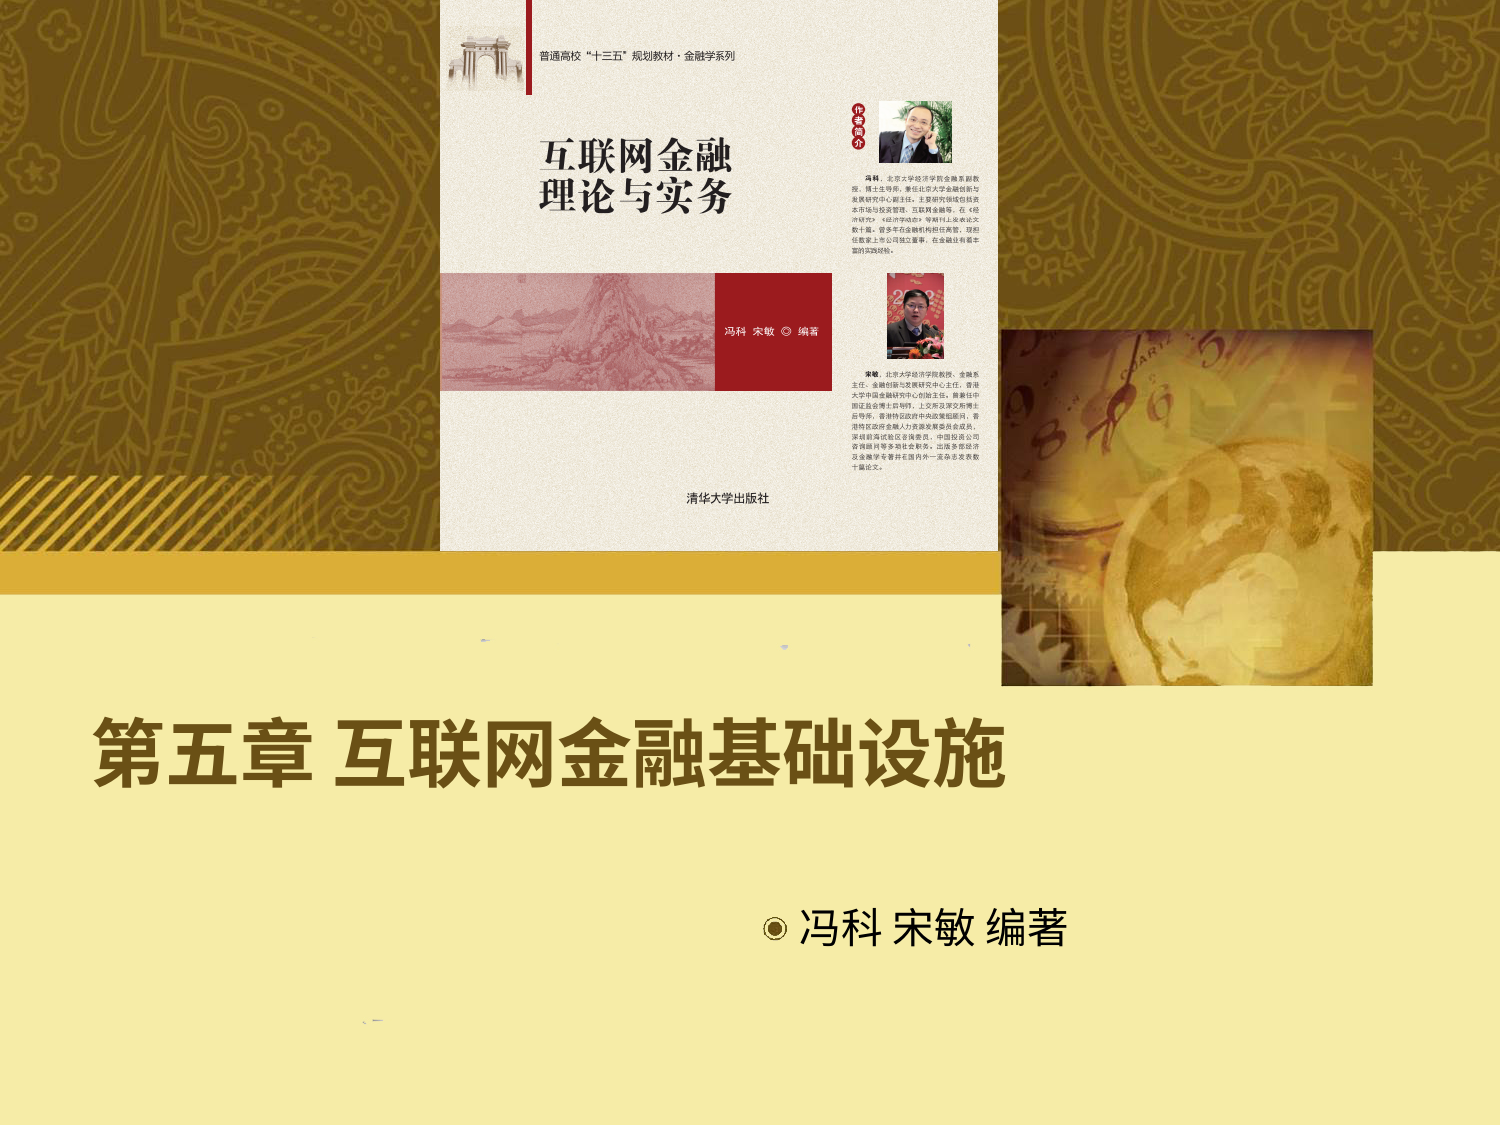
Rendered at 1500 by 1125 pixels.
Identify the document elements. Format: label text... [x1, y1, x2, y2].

title 第五章 互联网金融基础设施 [41, 656, 1058, 846]
picture [0, 0, 1500, 1125]
text_box 冯科 宋敏 编著 [738, 869, 1306, 960]
